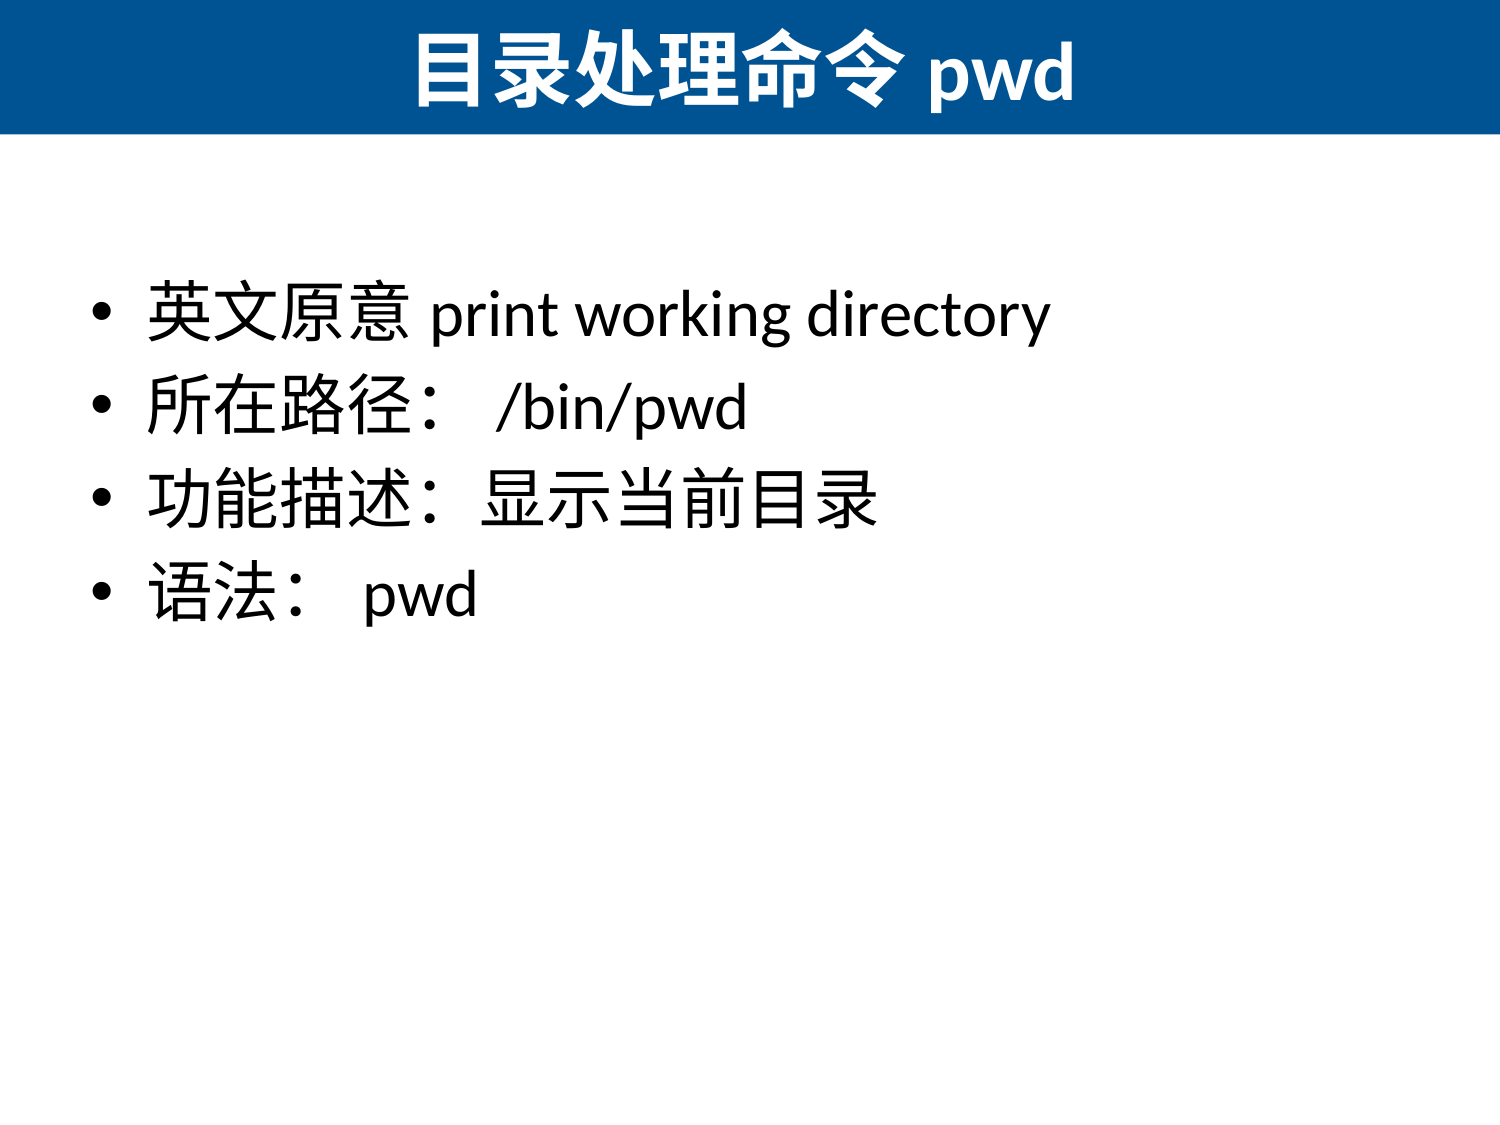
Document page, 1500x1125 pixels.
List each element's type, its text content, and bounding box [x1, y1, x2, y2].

list 英文原意print working directory 所在路径：/bin/pwd 功能描述：显示当前目录 语法：pwd [75, 262, 1425, 1005]
title 目录处理命令pwd [2, 0, 1483, 135]
